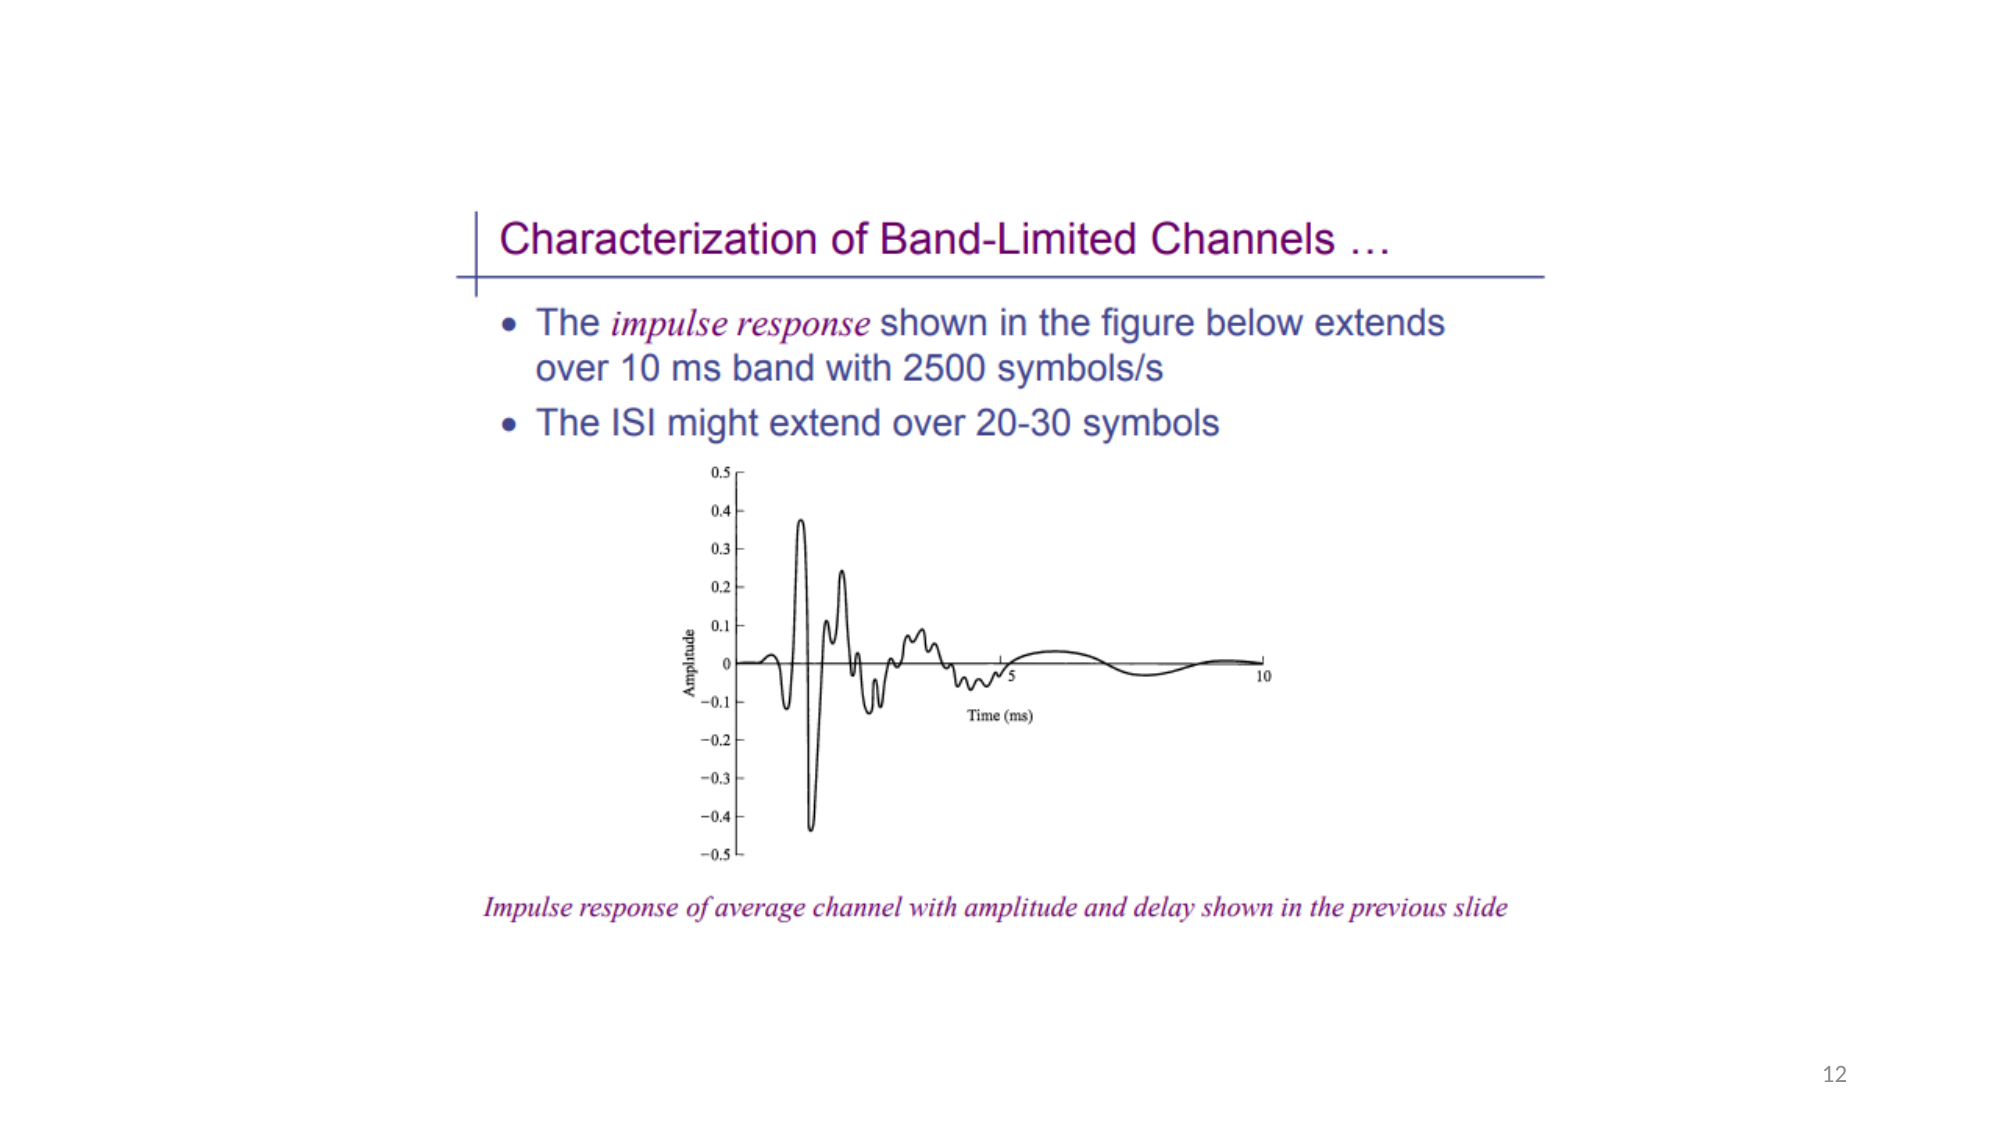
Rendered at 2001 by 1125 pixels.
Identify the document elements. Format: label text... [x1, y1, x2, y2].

slide_number 12 [1412, 1042, 1863, 1103]
picture [453, 193, 1547, 932]
